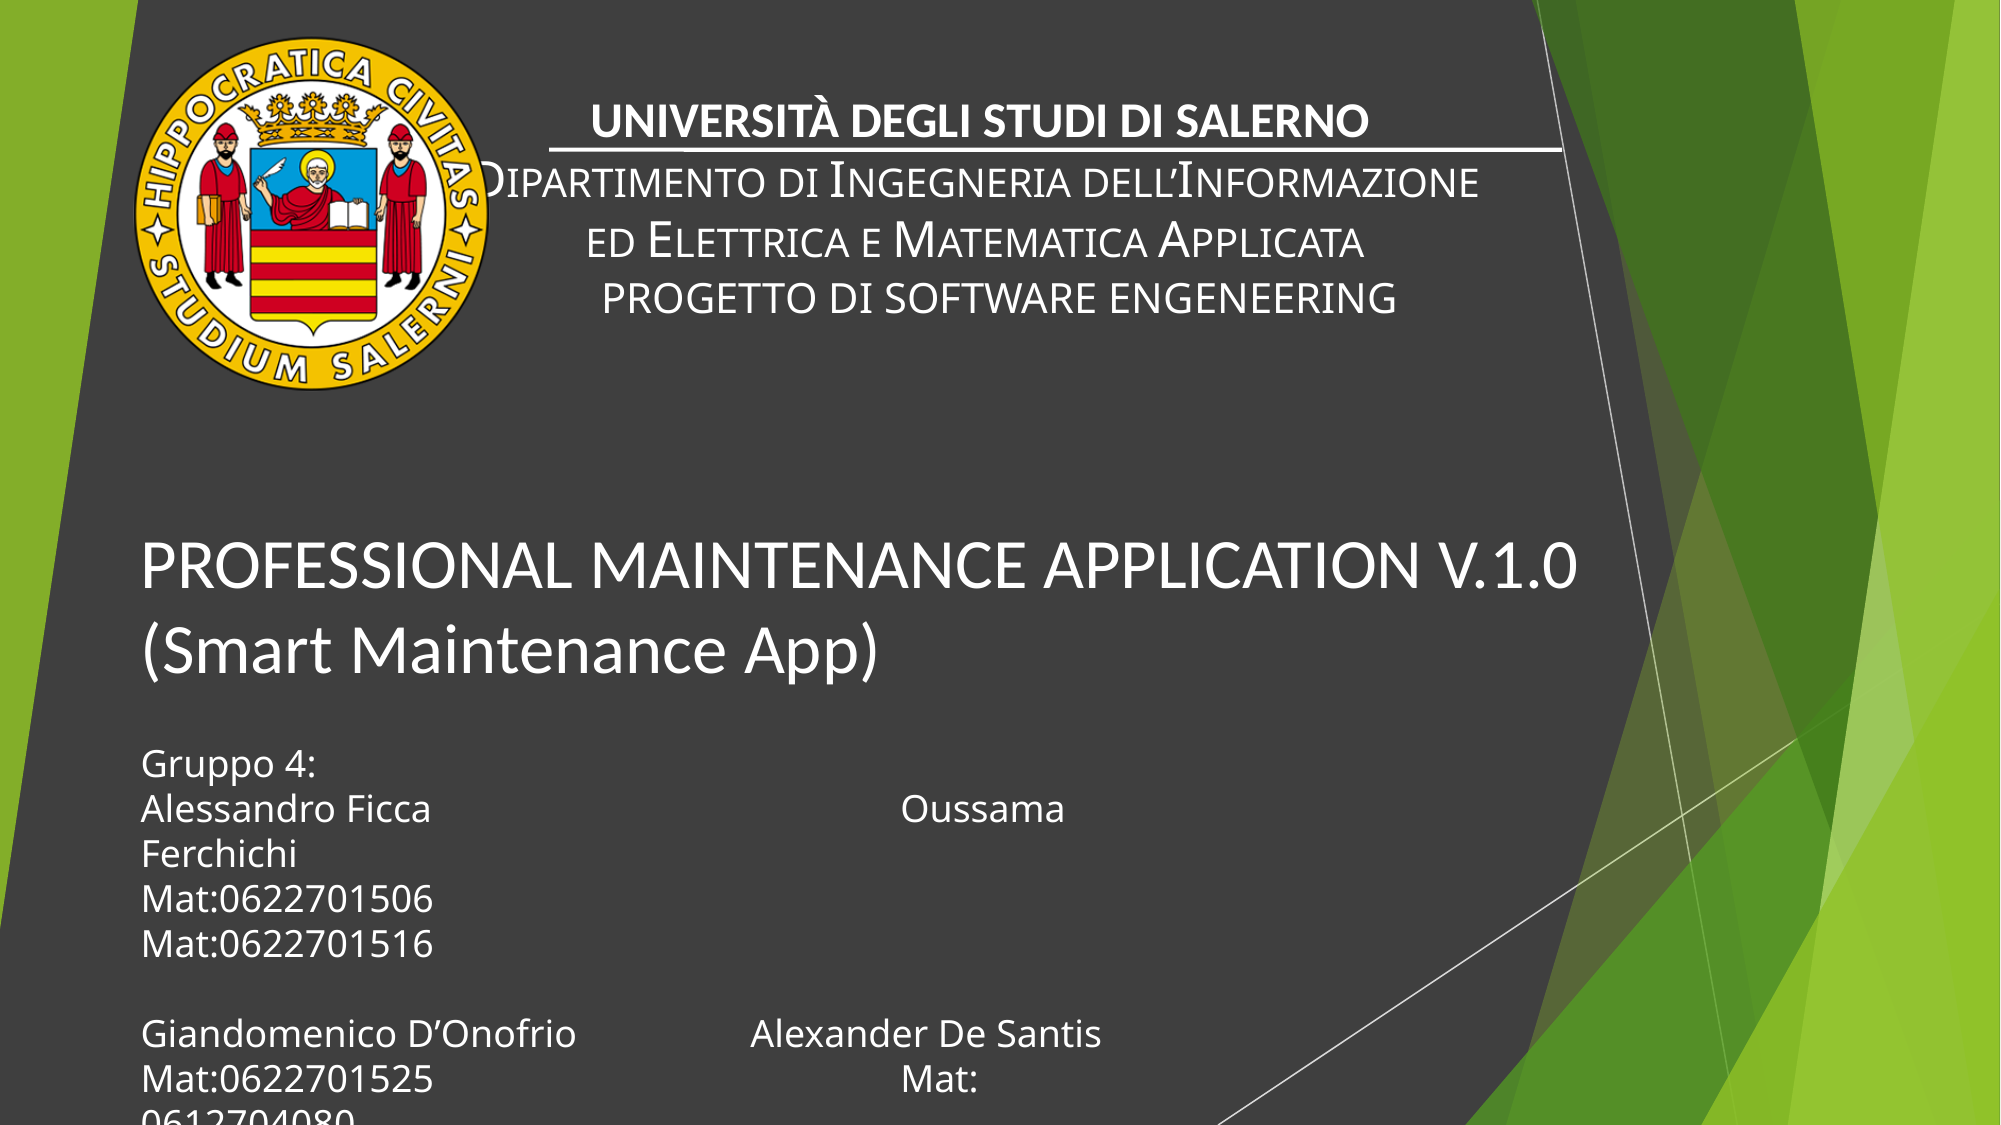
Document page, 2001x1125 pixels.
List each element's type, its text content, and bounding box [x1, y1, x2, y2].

text_box UNIVERSITÀ DEGLI STUDI DI SALERNO DIPARTIMENTO DI INGEGNERIA DELL’INFORMAZIONE ED ELETTRICA E MATEMATICA APPLICATA [502, 80, 1700, 276]
picture [125, 27, 497, 399]
text_box PROGETTO DI SOFTWARE ENGENEERING [522, 264, 1478, 380]
text_box PROFESSIONAL MAINTENANCE APPLICATION V.1.0 (Smart Maintenance App) [125, 510, 1644, 698]
text_box Gruppo 4: Alessandro Ficca Oussama Ferchichi Mat:0622701506 Mat:0622701516 Giandomenico D’Onofrio Alexander De Santis Mat:0622701525 Mat: 0612704080 [125, 732, 1157, 1020]
